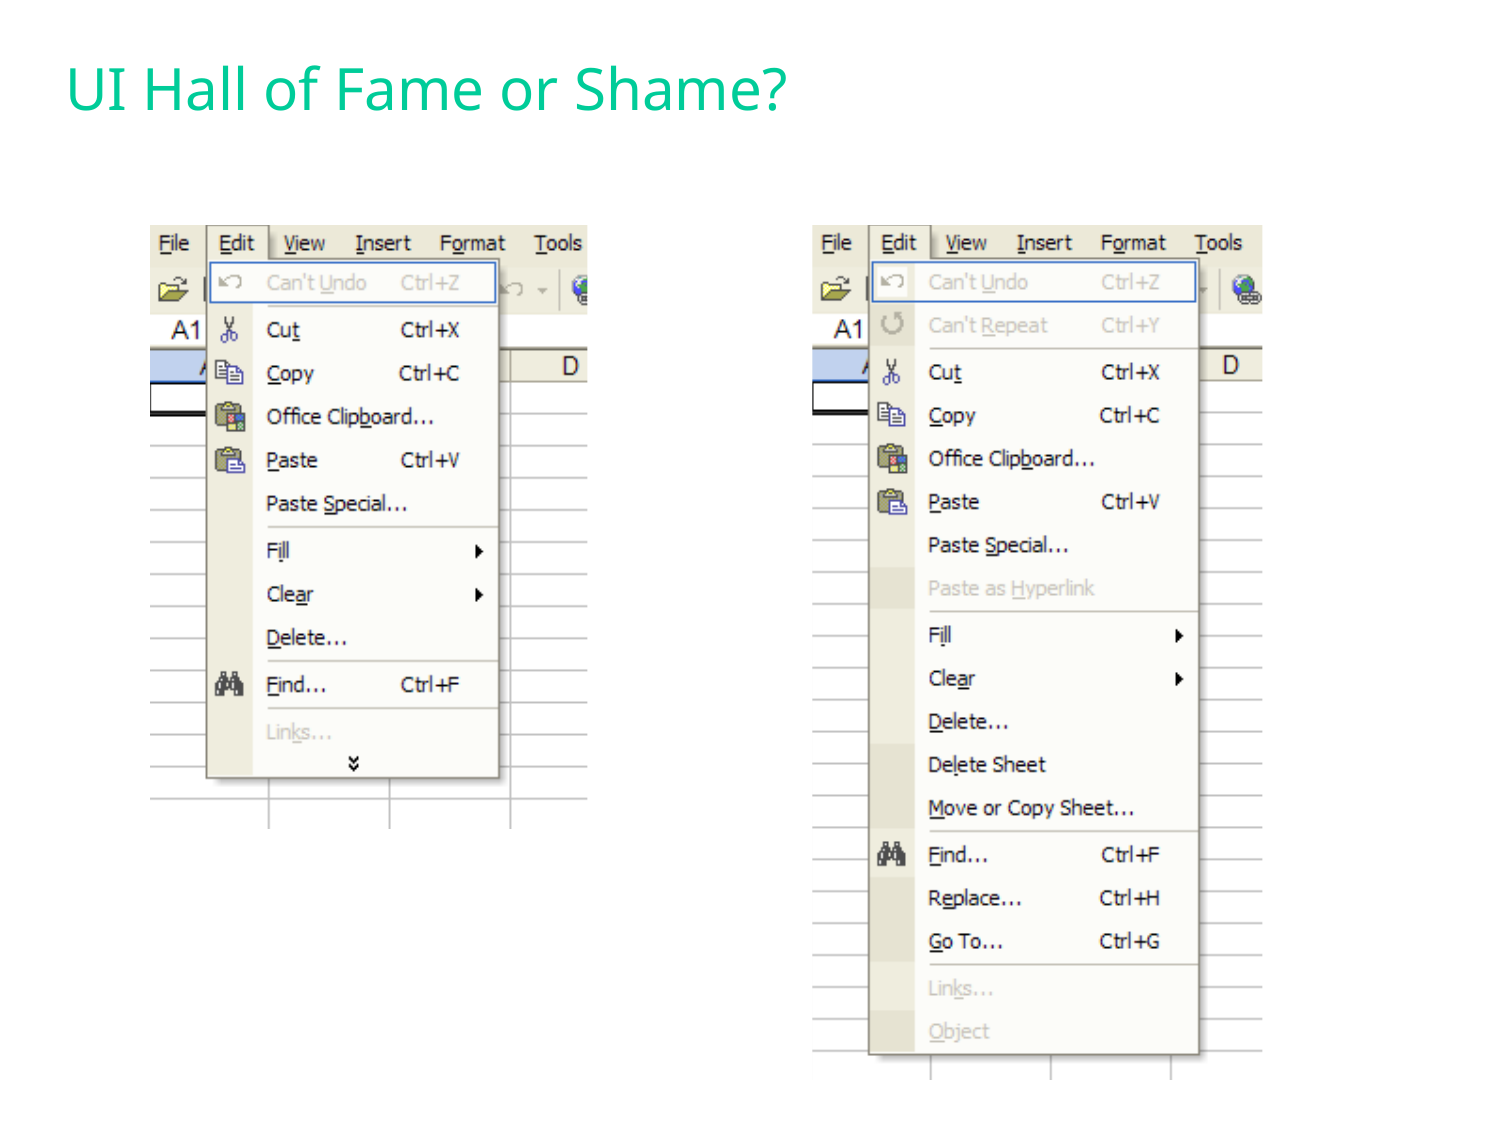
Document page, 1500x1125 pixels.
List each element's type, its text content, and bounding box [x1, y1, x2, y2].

title UI Hall of Fame or Shame? [49, 24, 1438, 151]
picture [812, 224, 1263, 1081]
picture [149, 224, 588, 829]
